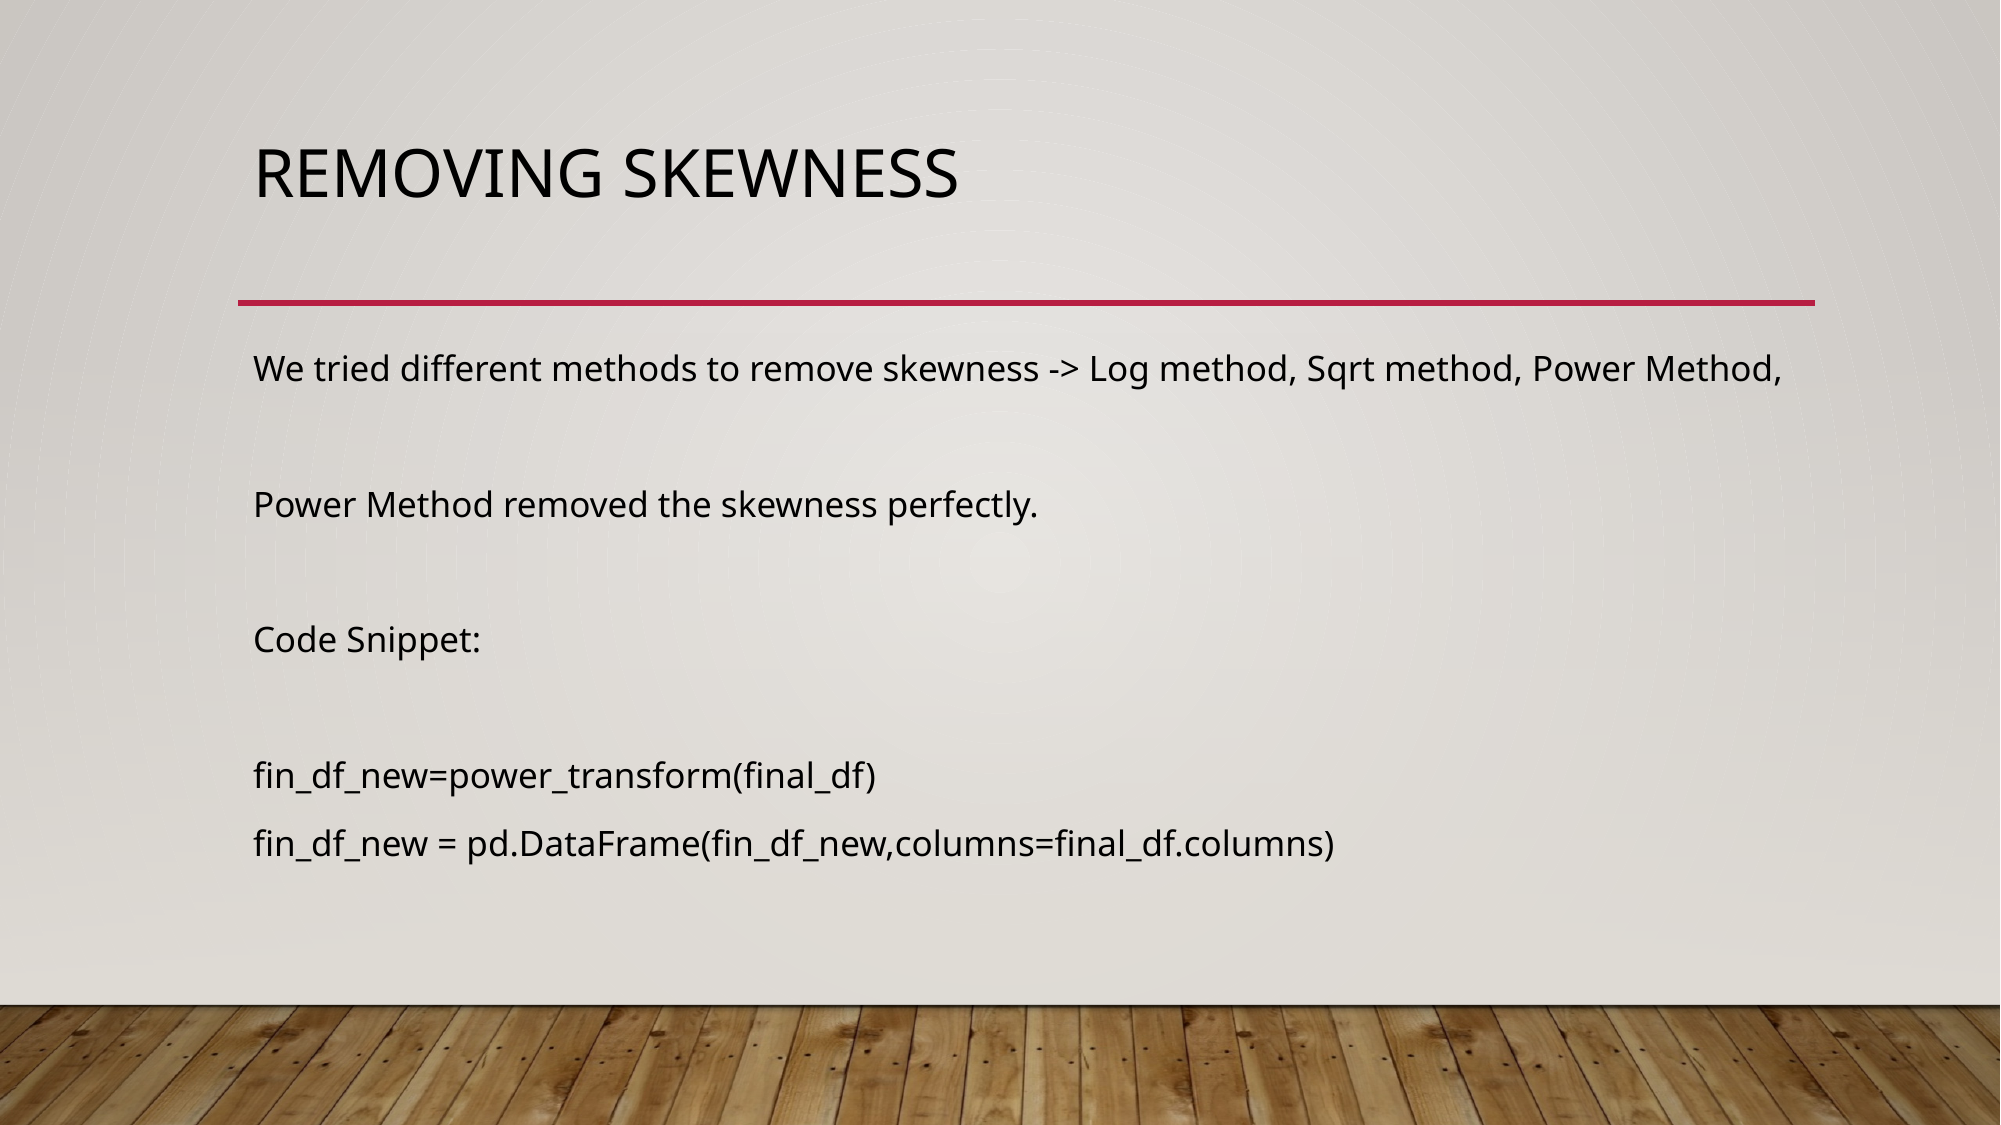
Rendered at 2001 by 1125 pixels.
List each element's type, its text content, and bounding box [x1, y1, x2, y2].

list We tried different methods to remove skewness -> Log method, Sqrt method, Power Method, Power Method removed the skewness perfectly. Code Snippet: fin_df_new=power_transform(final_df) fin_df_new = pd.DataFrame(fin_df_new,columns=final_df.columns) [238, 330, 1814, 897]
title Removing Skewness [238, 131, 1814, 305]
picture [0, 1005, 2000, 1125]
